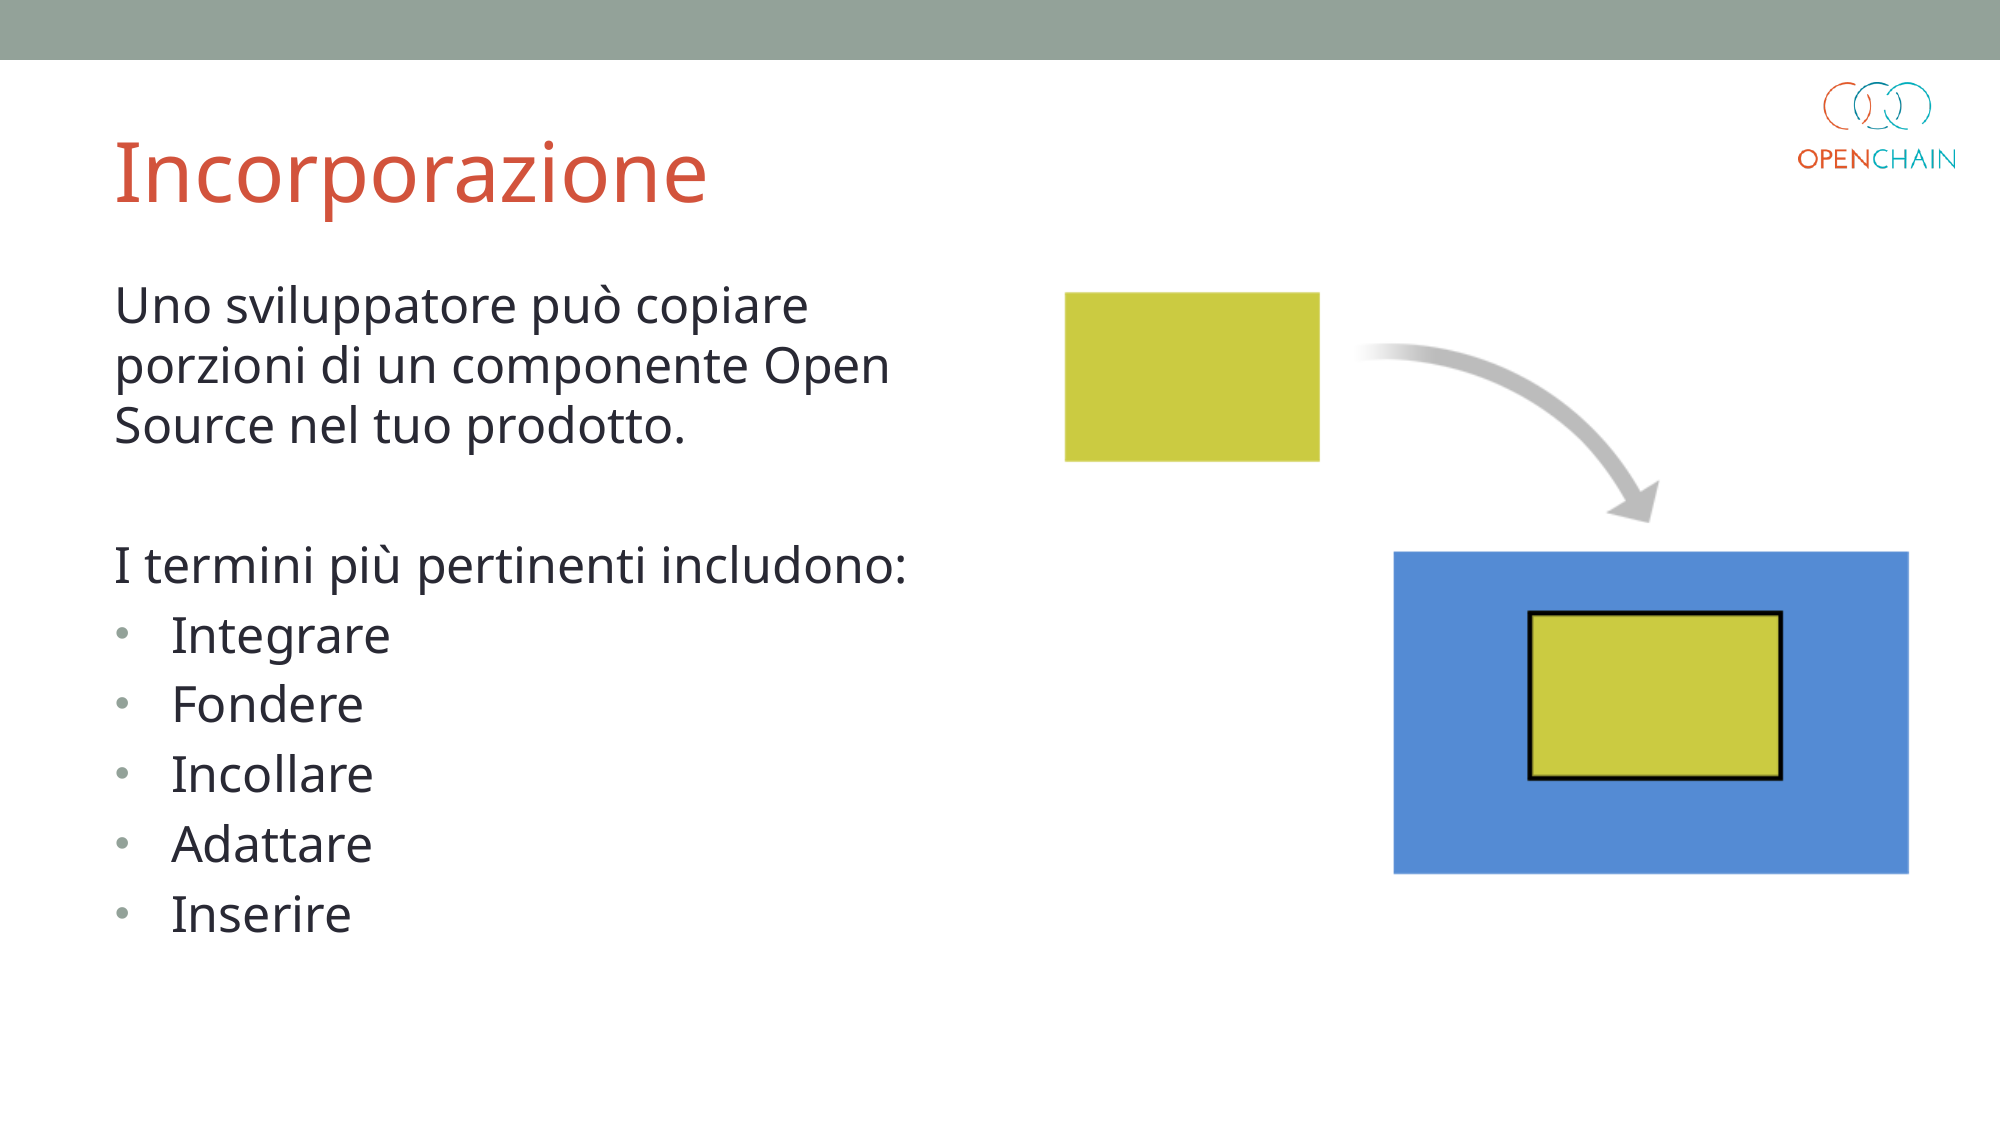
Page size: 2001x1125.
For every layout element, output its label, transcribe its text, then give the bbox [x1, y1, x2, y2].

text_box Uno sviluppatore può copiare porzioni di un componente Open Source nel tuo prodotto. I termini più pertinenti includono: Integrare Fondere Incollare Adattare Inserire [99, 265, 1026, 1066]
picture [872, 225, 2000, 928]
picture [1798, 82, 1955, 169]
text_box Incorporazione [99, 87, 1900, 250]
